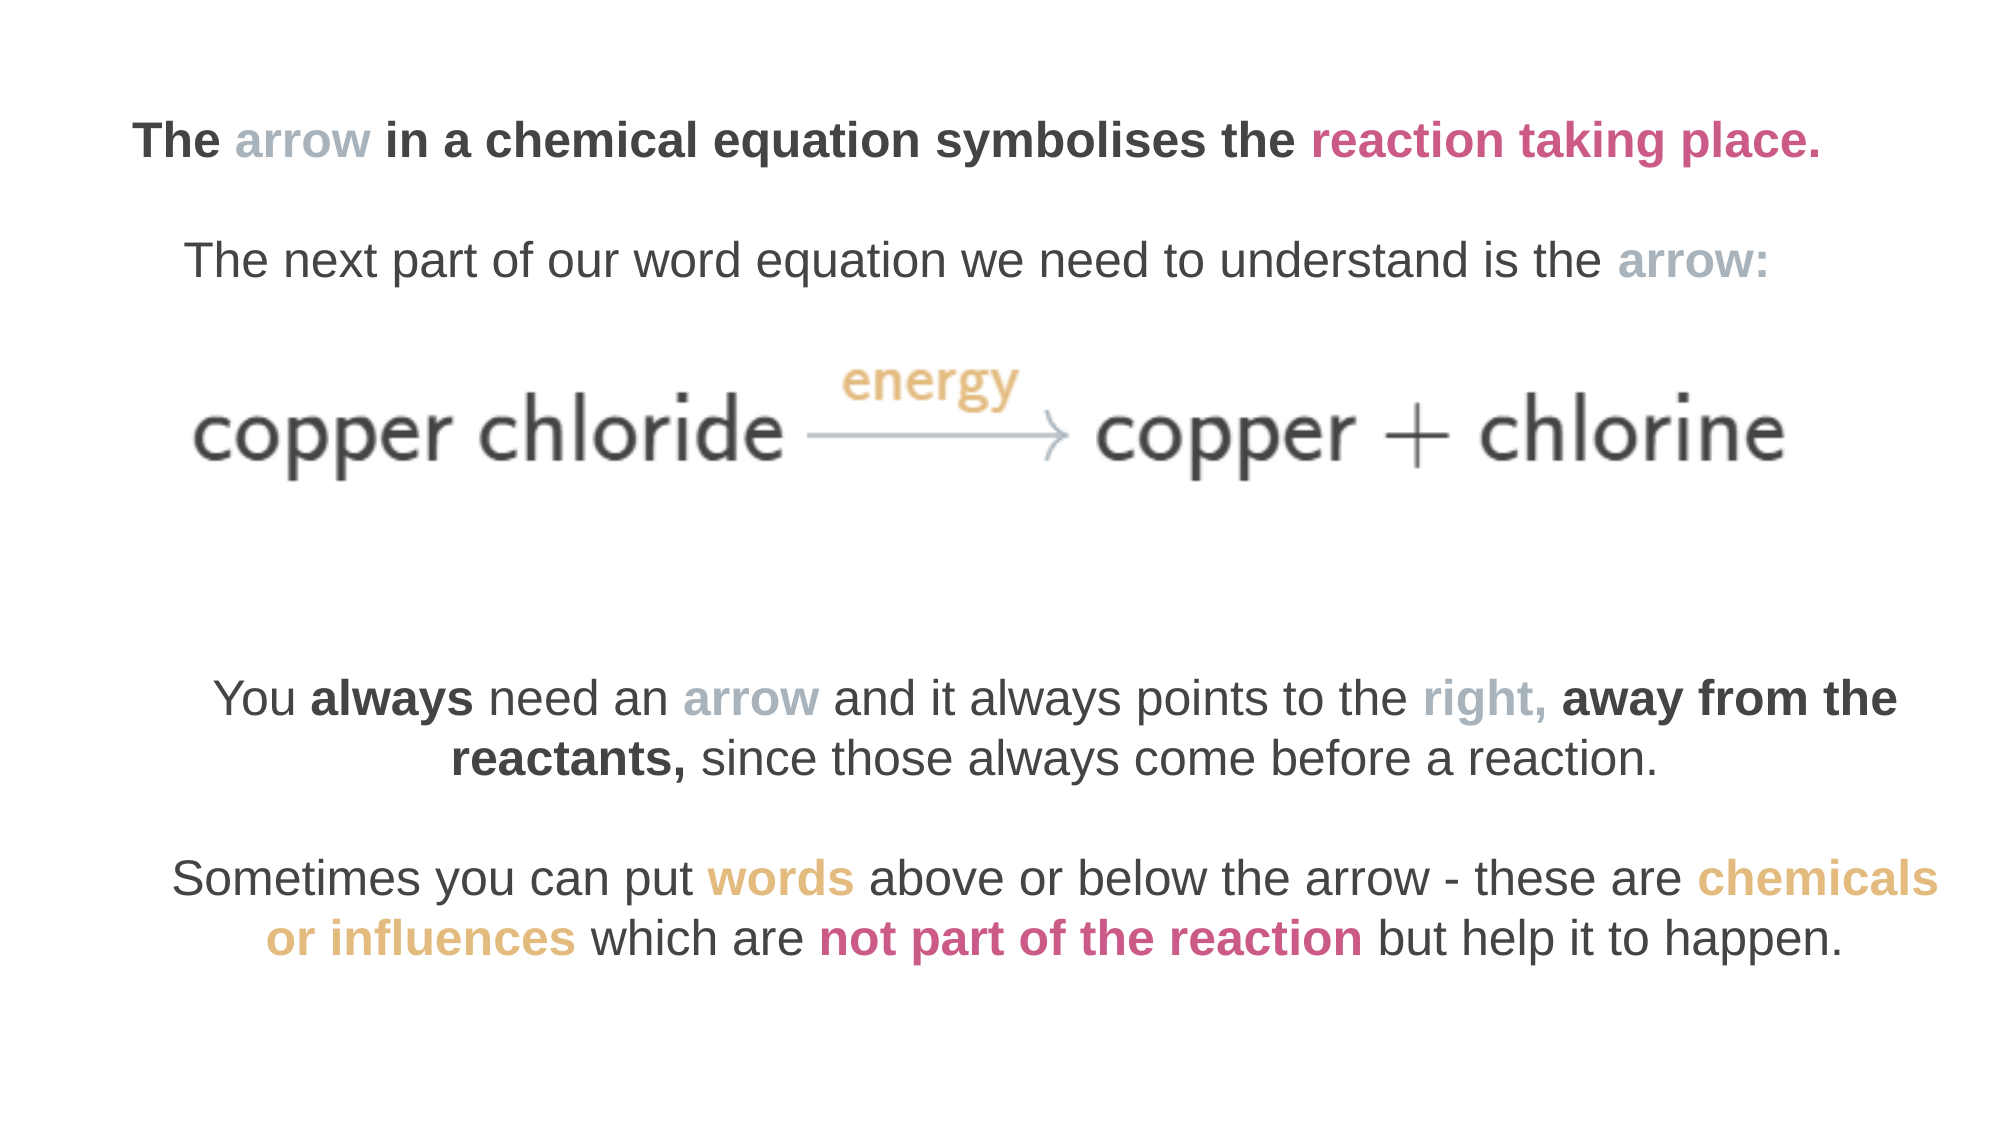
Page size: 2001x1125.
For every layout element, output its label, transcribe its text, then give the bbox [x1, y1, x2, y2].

text_box You always need an arrow and it always points to the right, away from the reactants, since those always come before a reaction. Sometimes you can put words above or below the arrow - these are chemicals or influences which are not part of the reaction but help it to happen. [131, 658, 1980, 974]
text_box The arrow in a chemical equation symbolises the reaction taking place. The next part of our word equation we need to understand is the arrow: [110, 99, 1844, 295]
picture [110, 335, 1896, 517]
